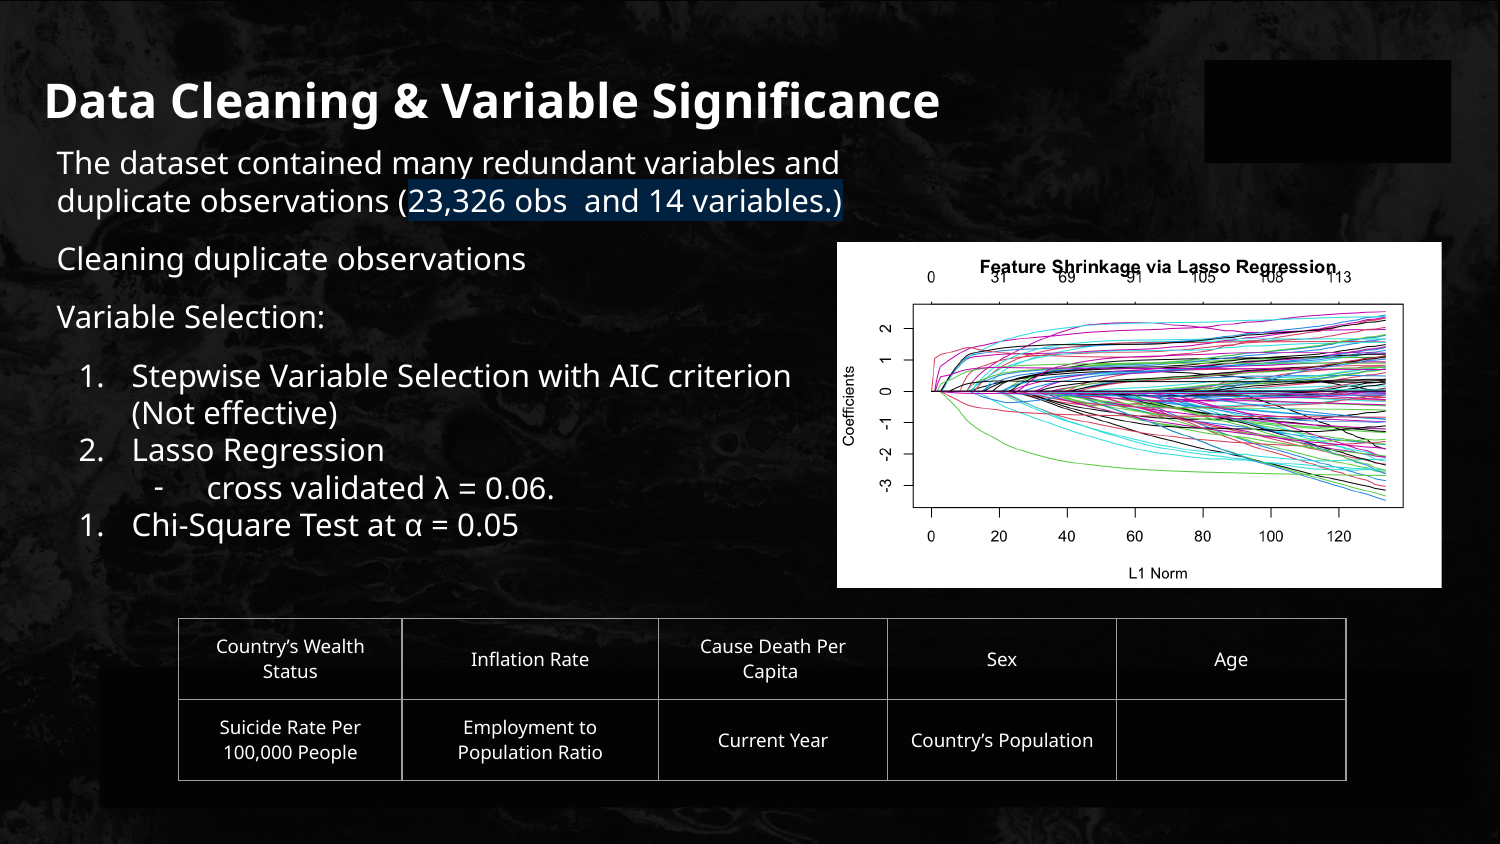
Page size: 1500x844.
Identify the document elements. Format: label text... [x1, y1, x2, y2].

text_box [99, 666, 1471, 808]
table_cell [1117, 700, 1345, 780]
table_cell Employment to Population Ratio [403, 700, 658, 780]
table_header Sex [888, 619, 1116, 699]
picture [836, 242, 1442, 588]
title Data Cleaning & Variable Significance [0, 36, 1071, 144]
text_box The dataset contained many redundant variables and duplicate observations (23,326 obs and 14 variables.) Cleaning duplicate observations Variable Selection: Stepwise Variable Selection with AIC criterion (Not effective) Lasso Regression cross validated λ = 0.06. Chi-Square Test at α = 0.05 [41, 128, 860, 488]
text_box [1204, 60, 1452, 164]
table_header Inflation Rate [403, 619, 658, 699]
table_header Age [1117, 619, 1345, 699]
table_cell Suicide Rate Per 100,000 People [179, 700, 401, 780]
table_cell Country’s Population [888, 700, 1116, 780]
table_cell Current Year [659, 700, 887, 780]
table_header Cause Death Per Capita [659, 619, 887, 699]
table_header Country’s Wealth Status [179, 619, 401, 699]
